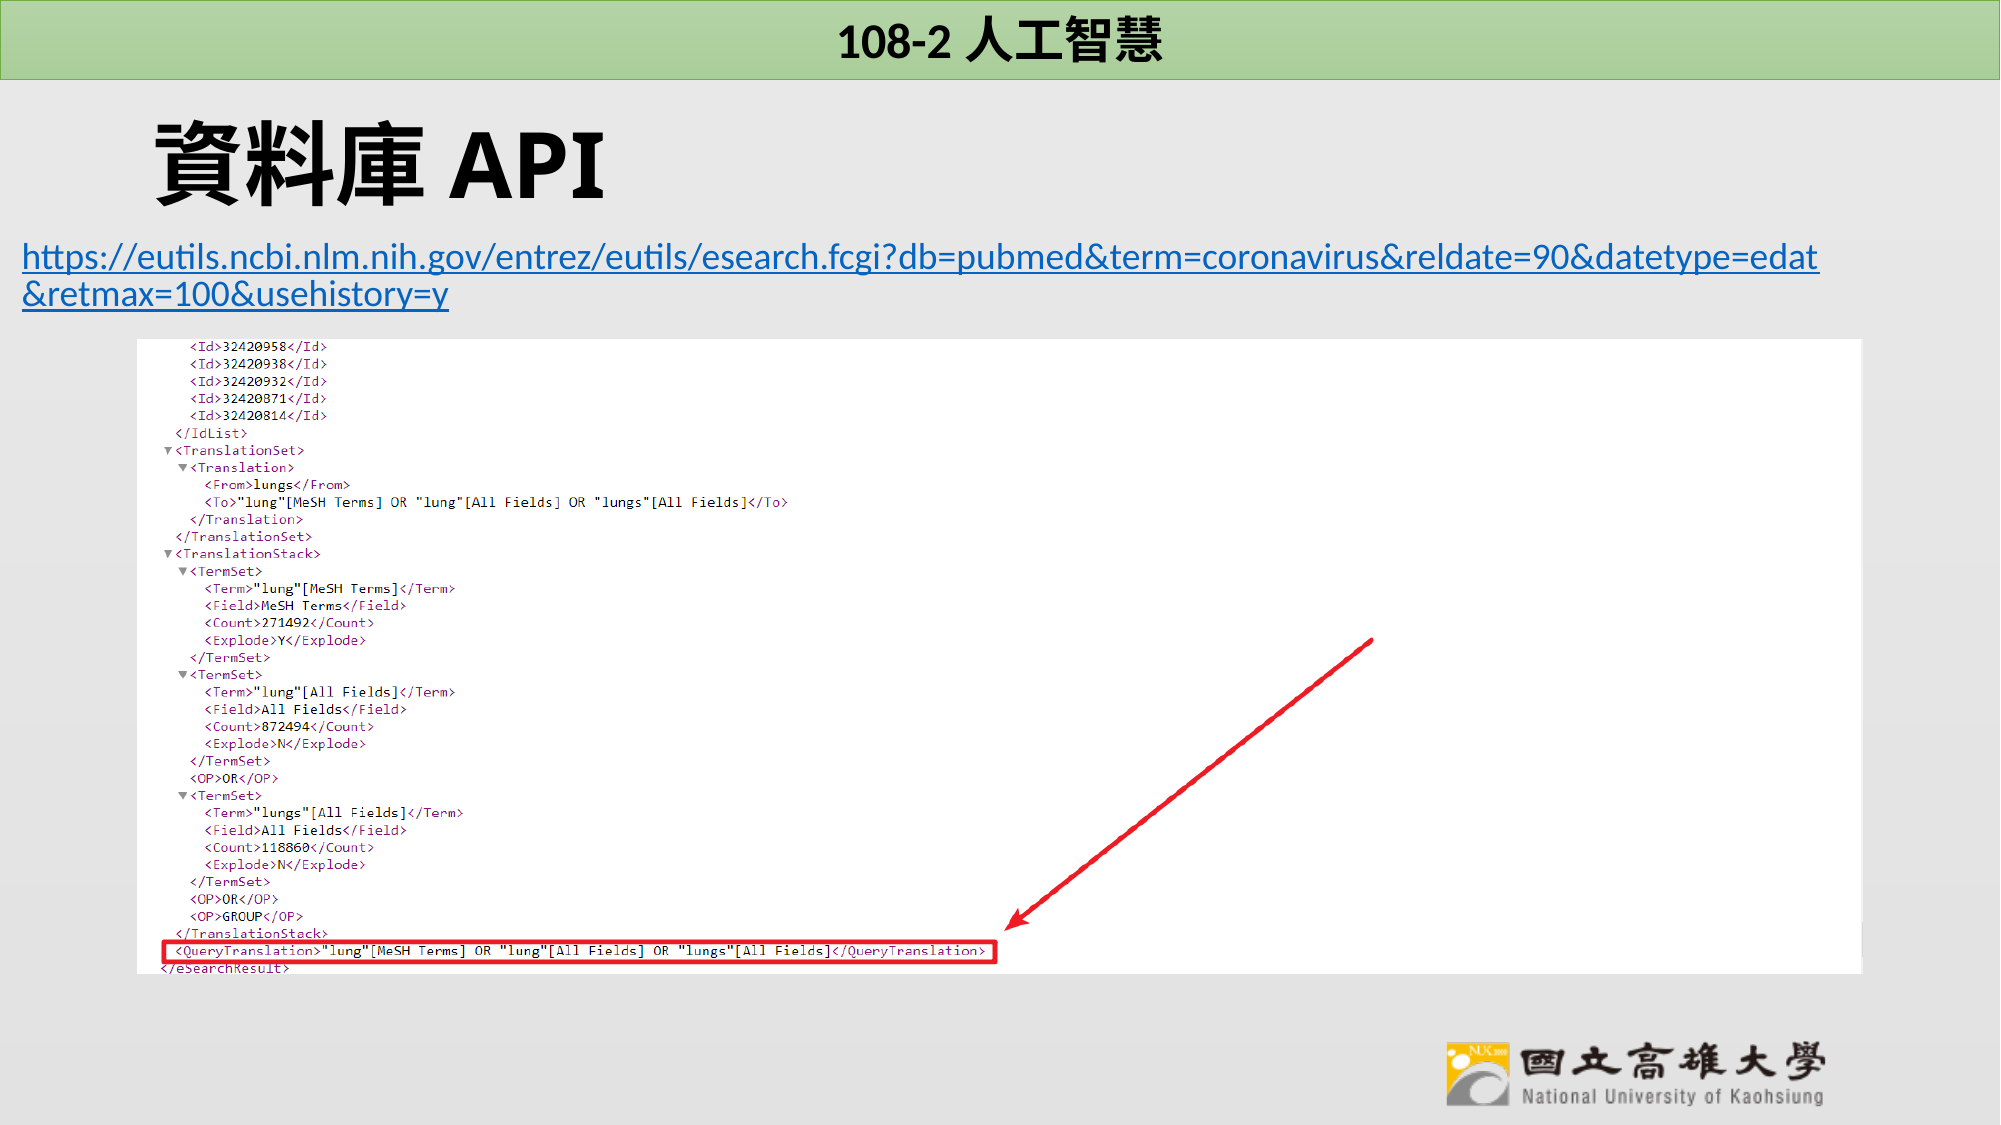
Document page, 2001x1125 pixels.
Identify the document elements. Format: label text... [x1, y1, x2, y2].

picture [1442, 1035, 1832, 1110]
text_box https://eutils.ncbi.nlm.nih.gov/entrez/eutils/esearch.fcgi?db=pubmed&term=coronavirus&reldate=90&datetype=edat&retmax=100&usehistory=y [6, 224, 1994, 284]
title 資料庫API [137, 59, 1863, 224]
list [137, 339, 1863, 974]
